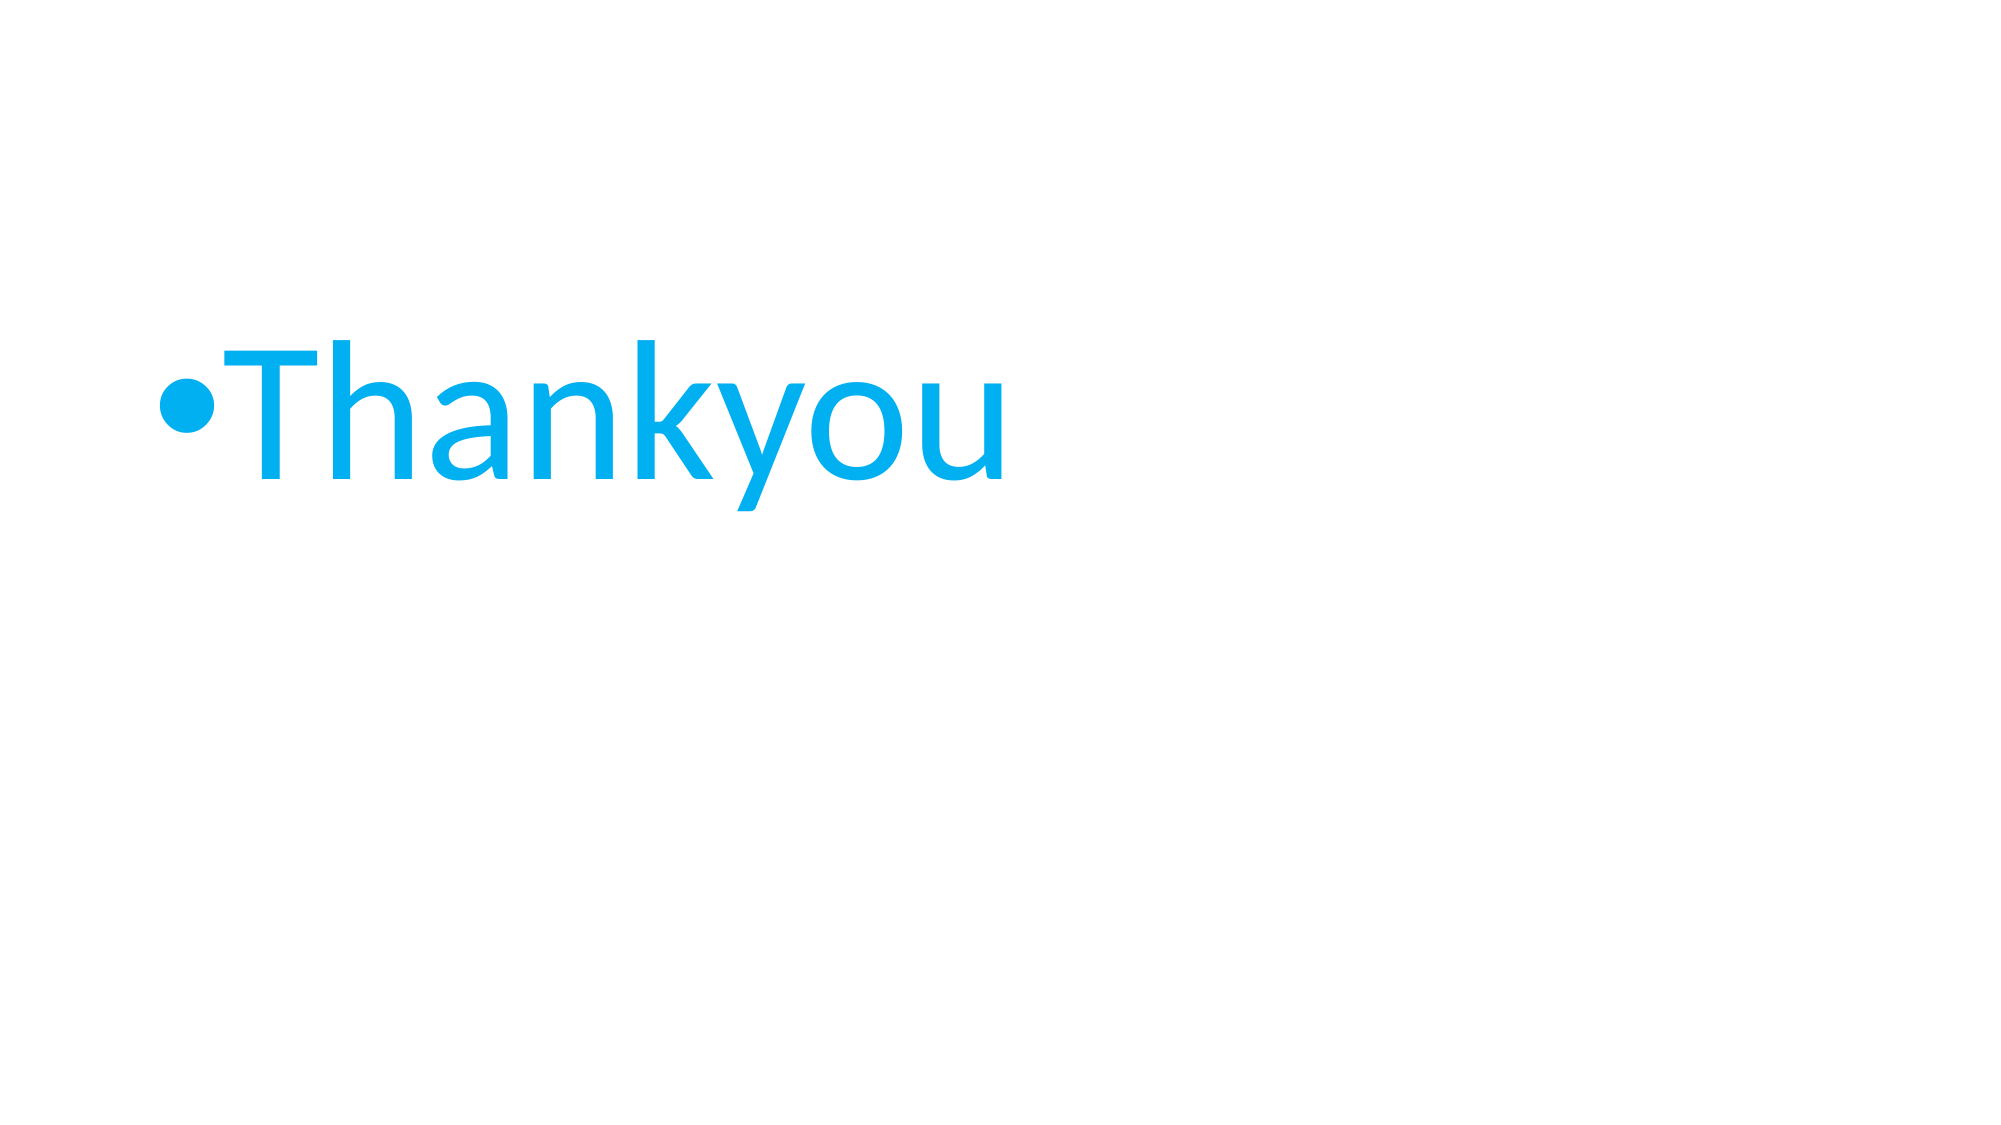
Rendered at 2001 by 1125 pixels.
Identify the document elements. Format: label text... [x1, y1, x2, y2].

list Thankyou [137, 299, 1863, 1014]
